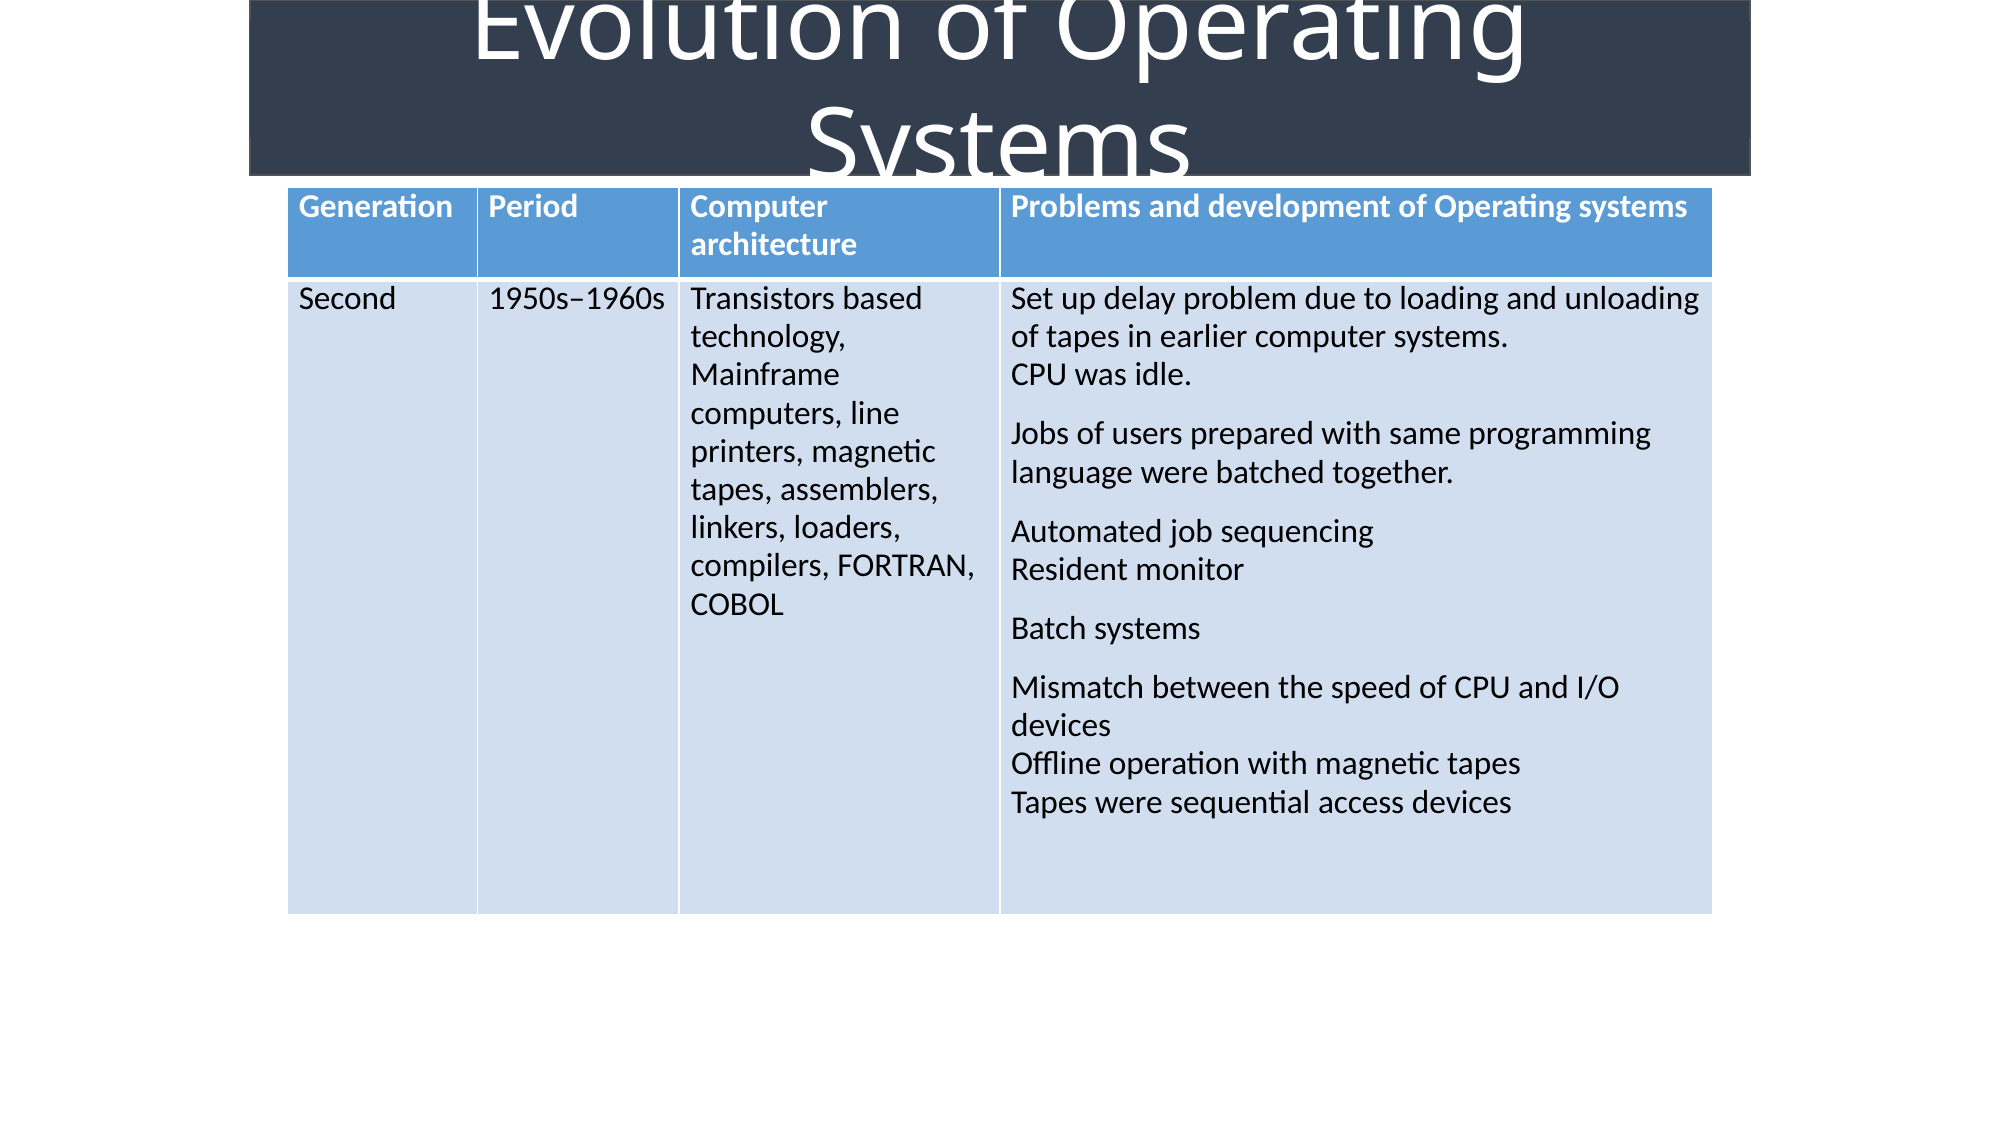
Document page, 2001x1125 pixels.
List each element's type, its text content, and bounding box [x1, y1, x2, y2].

table_header Problems and development of Operating systems [1001, 188, 1712, 277]
table_header Period [478, 188, 678, 277]
table_cell 1950s–1960s [478, 282, 678, 914]
text_box [249, 139, 1751, 176]
table_header Generation [288, 188, 477, 277]
table_cell Second [288, 282, 477, 914]
table_cell Set up delay problem due to loading and unloading of tapes in earlier computer systems. CPU was idle. Jobs of users prepared with same programming language were batched together. Automated job sequencing Resident monitor Batch systems Mismatch between the speed of CPU and I/O devices Offline operation with magnetic tapes Tapes were sequential access devices [1001, 282, 1712, 914]
table_cell Transistors based technology, Mainframe computers, line printers, magnetic tapes, assemblers, linkers, loaders, compilers, FORTRAN, COBOL [680, 282, 999, 914]
text_box Evolution of Operating Systems [249, 20, 1751, 139]
text_box [249, 0, 1751, 20]
table_header Computer architecture [680, 188, 999, 277]
